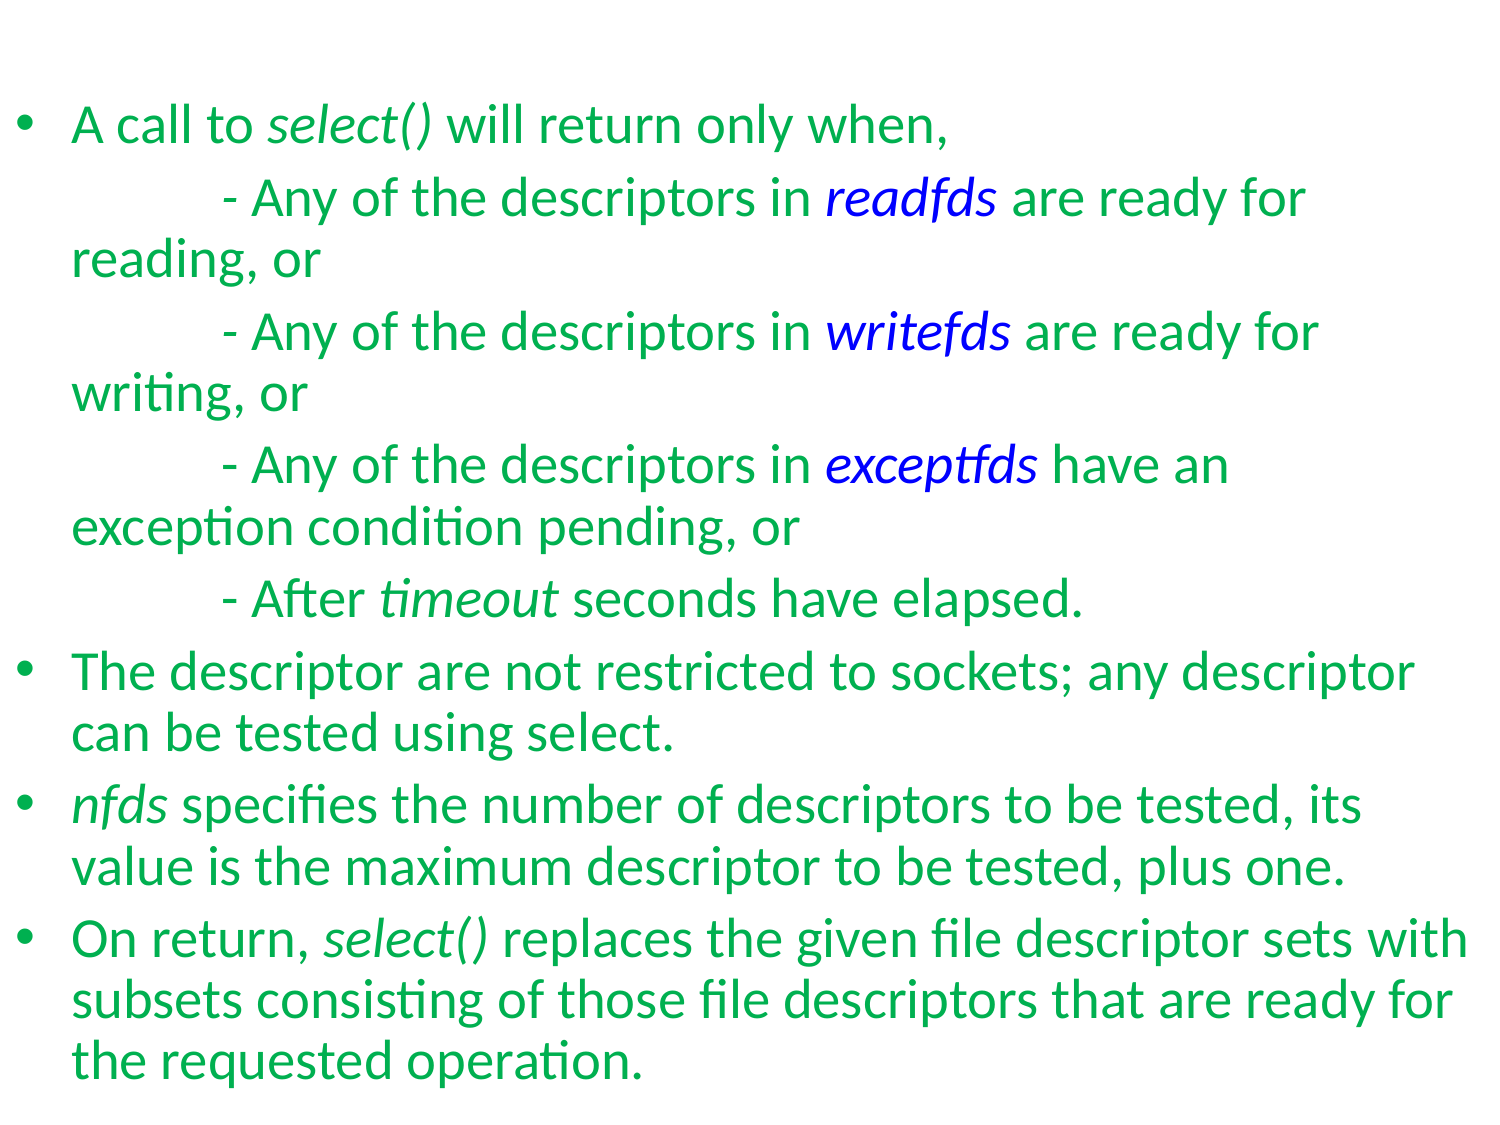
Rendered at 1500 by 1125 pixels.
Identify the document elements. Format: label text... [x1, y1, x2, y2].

list A call to select() will return only when, - Any of the descriptors in readfds are ready for reading, or - Any of the descriptors in writefds are ready for writing, or - Any of the descriptors in exceptfds have an exception condition pending, or - After timeout seconds have elapsed. The descriptor are not restricted to sockets; any descriptor can be tested using select. nfds specifies the number of descriptors to be tested, its value is the maximum descriptor to be tested, plus one. On return, select() replaces the given file descriptor sets with subsets consisting of those file descriptors that are ready for the requested operation. [0, 87, 1500, 1125]
